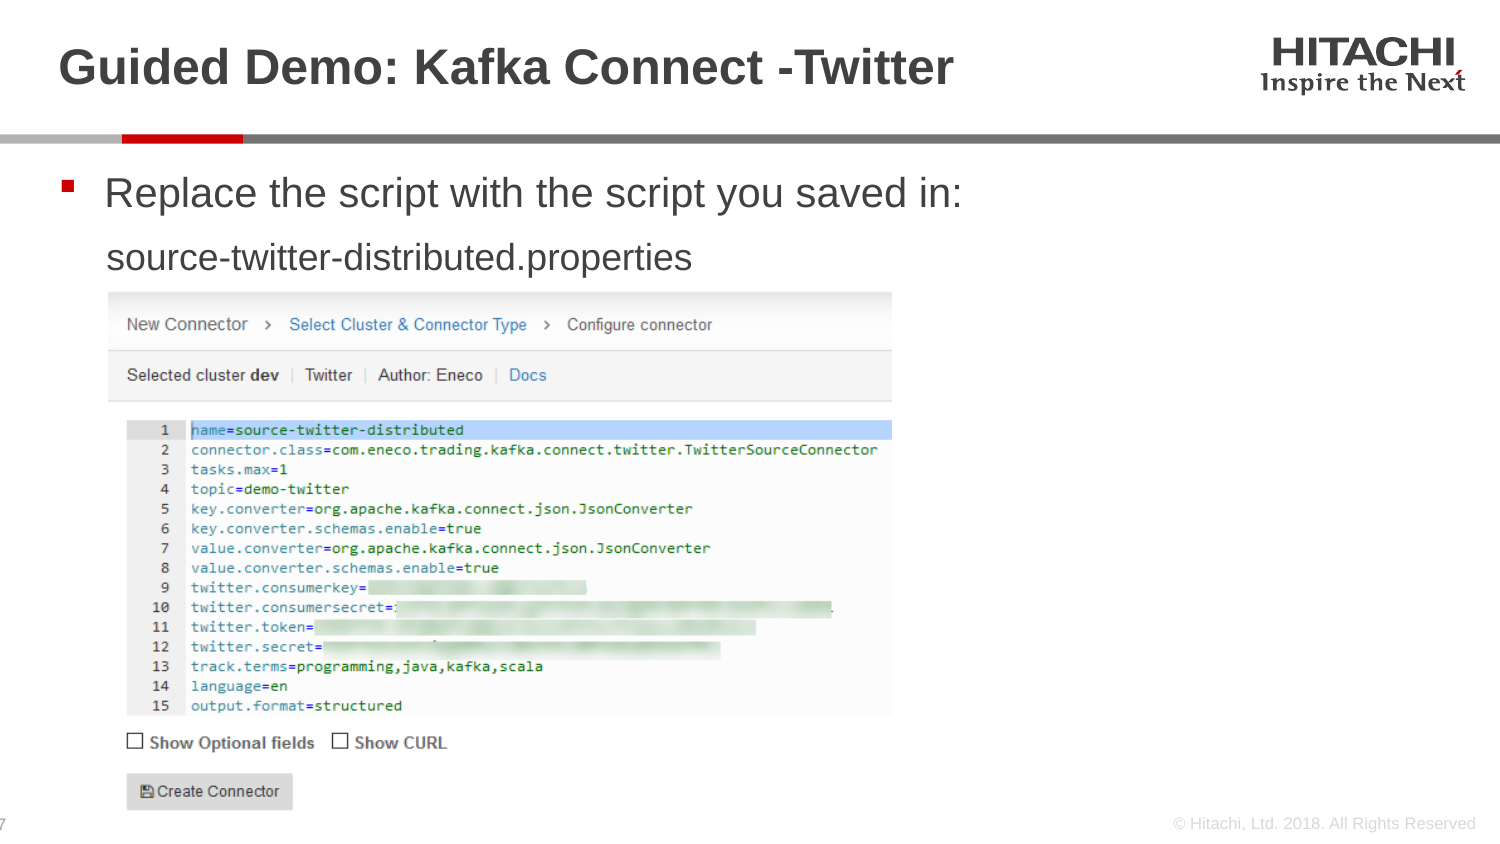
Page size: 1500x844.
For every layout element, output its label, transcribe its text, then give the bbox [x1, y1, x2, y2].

title Guided Demo: Kafka Connect -Twitter [43, 8, 1200, 129]
picture [108, 291, 892, 820]
list Replace the script with the script you saved in: source-twitter-distributed.properties [43, 158, 1452, 382]
